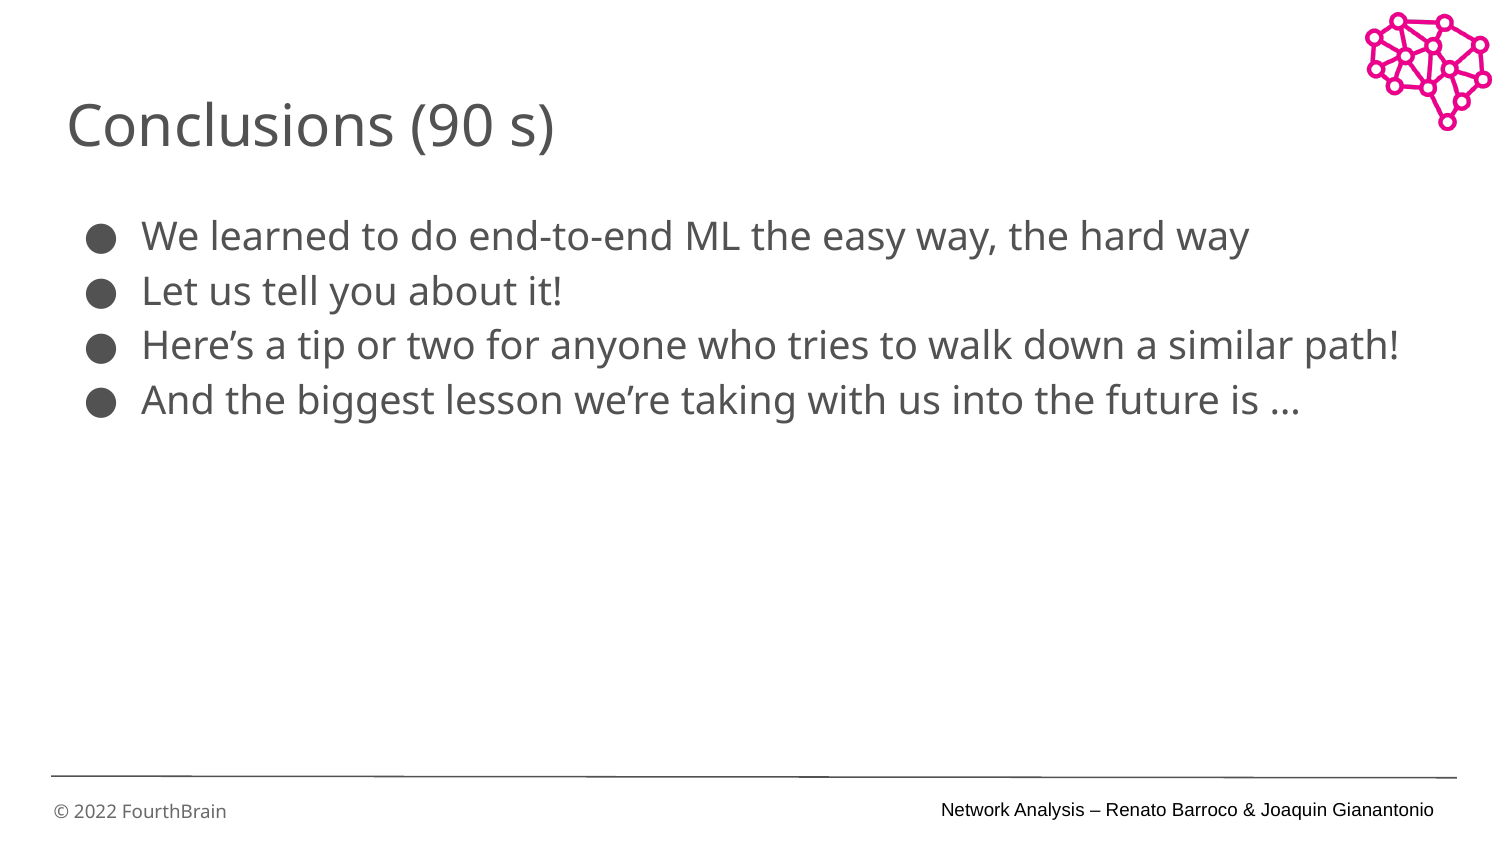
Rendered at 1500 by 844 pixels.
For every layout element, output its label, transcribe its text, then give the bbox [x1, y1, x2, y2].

picture [1365, 12, 1492, 131]
title Conclusions (90 s) [51, 72, 1449, 167]
list We learned to do end-to-end ML the easy way, the hard way Let us tell you about it! Here’s a tip or two for anyone who tries to walk down a similar path! And the biggest lesson we’re taking with us into the future is … [51, 189, 1449, 750]
